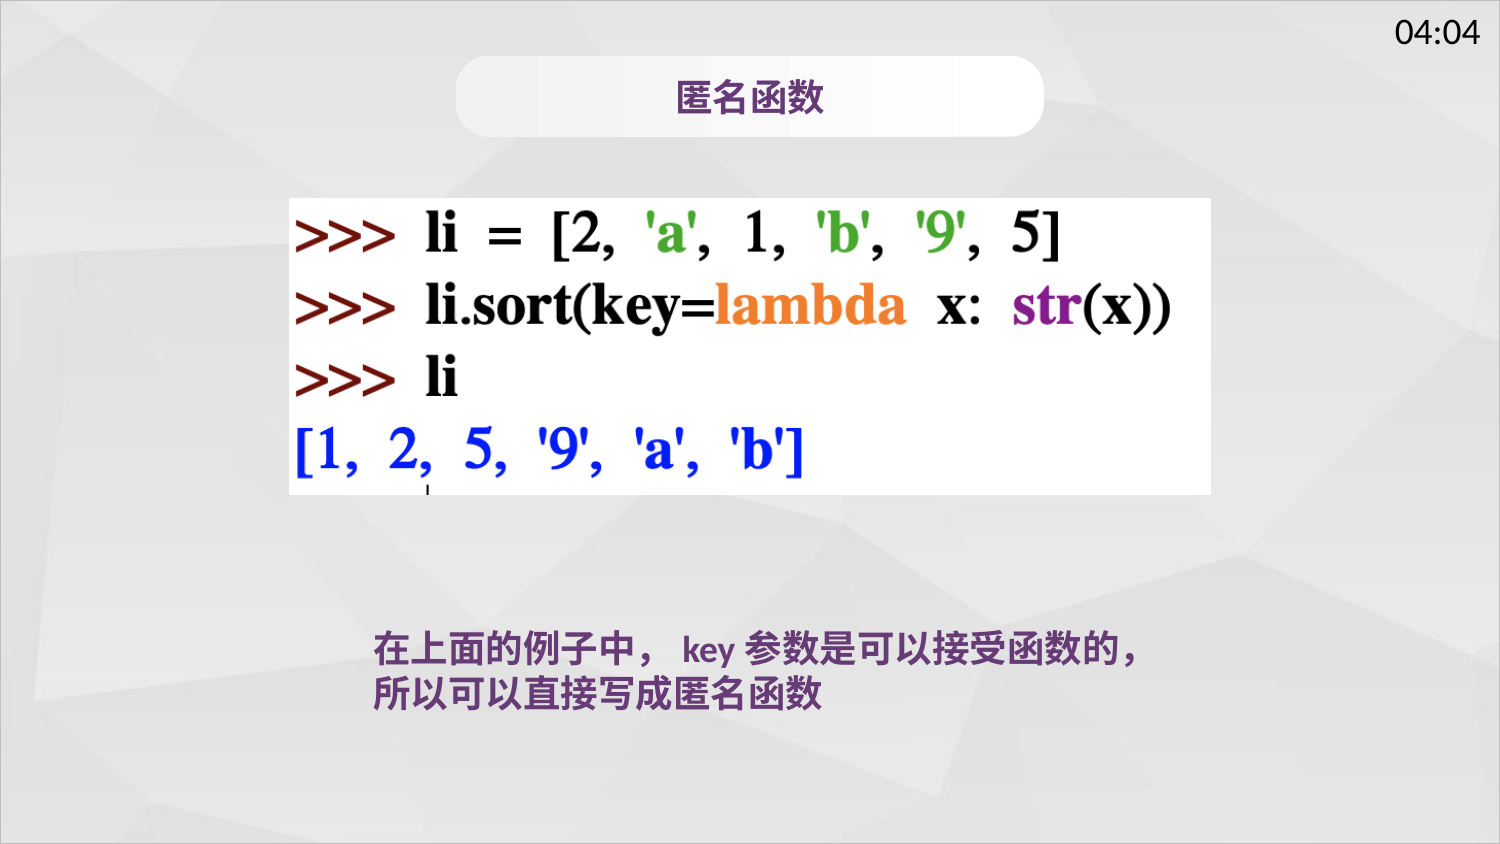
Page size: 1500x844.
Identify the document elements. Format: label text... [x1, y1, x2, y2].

text_box 匿名函数 [454, 54, 1046, 138]
text_box 在上面的例子中，key参数是可以接受函数的，所以可以直接写成匿名函数 [358, 618, 1142, 723]
picture [289, 198, 1211, 495]
